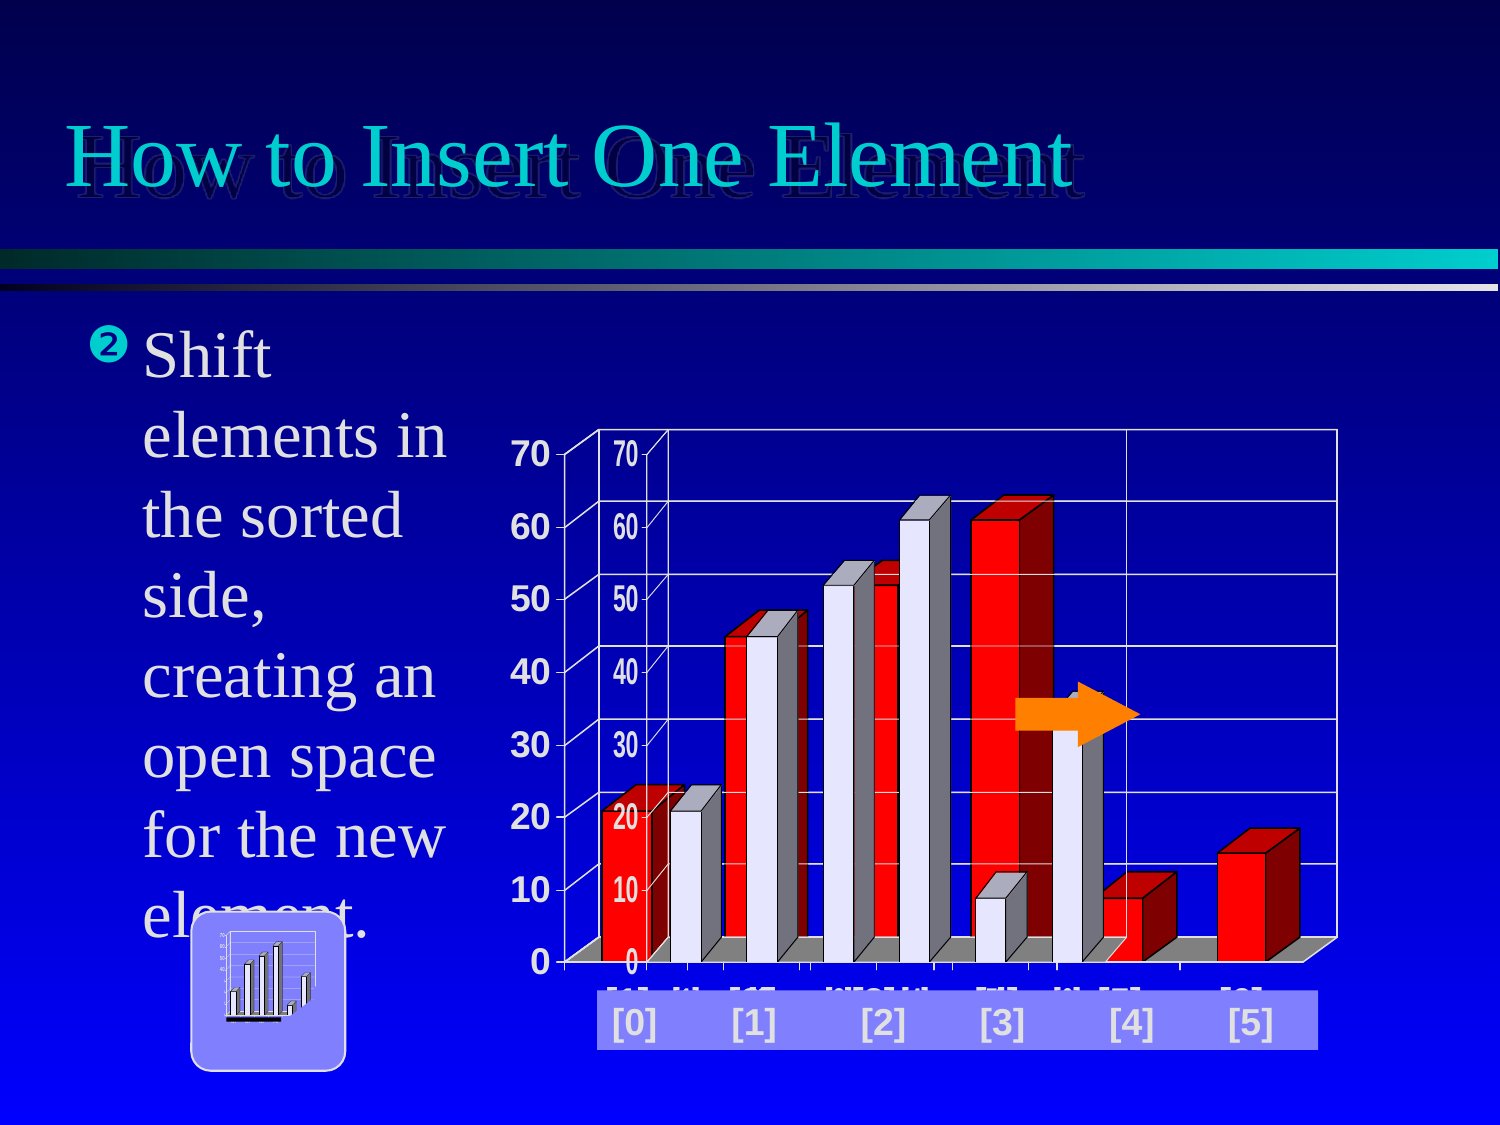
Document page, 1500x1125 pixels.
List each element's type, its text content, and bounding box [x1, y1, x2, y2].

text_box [1199, 398, 1450, 1062]
title How to Insert One Element [50, 56, 1325, 244]
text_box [452, 398, 574, 1062]
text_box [191, 911, 346, 1071]
picture [146, 250, 919, 257]
list Shift elements in the sorted side, creating an open space for the new element. [70, 303, 468, 1093]
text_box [576, 398, 1197, 1062]
